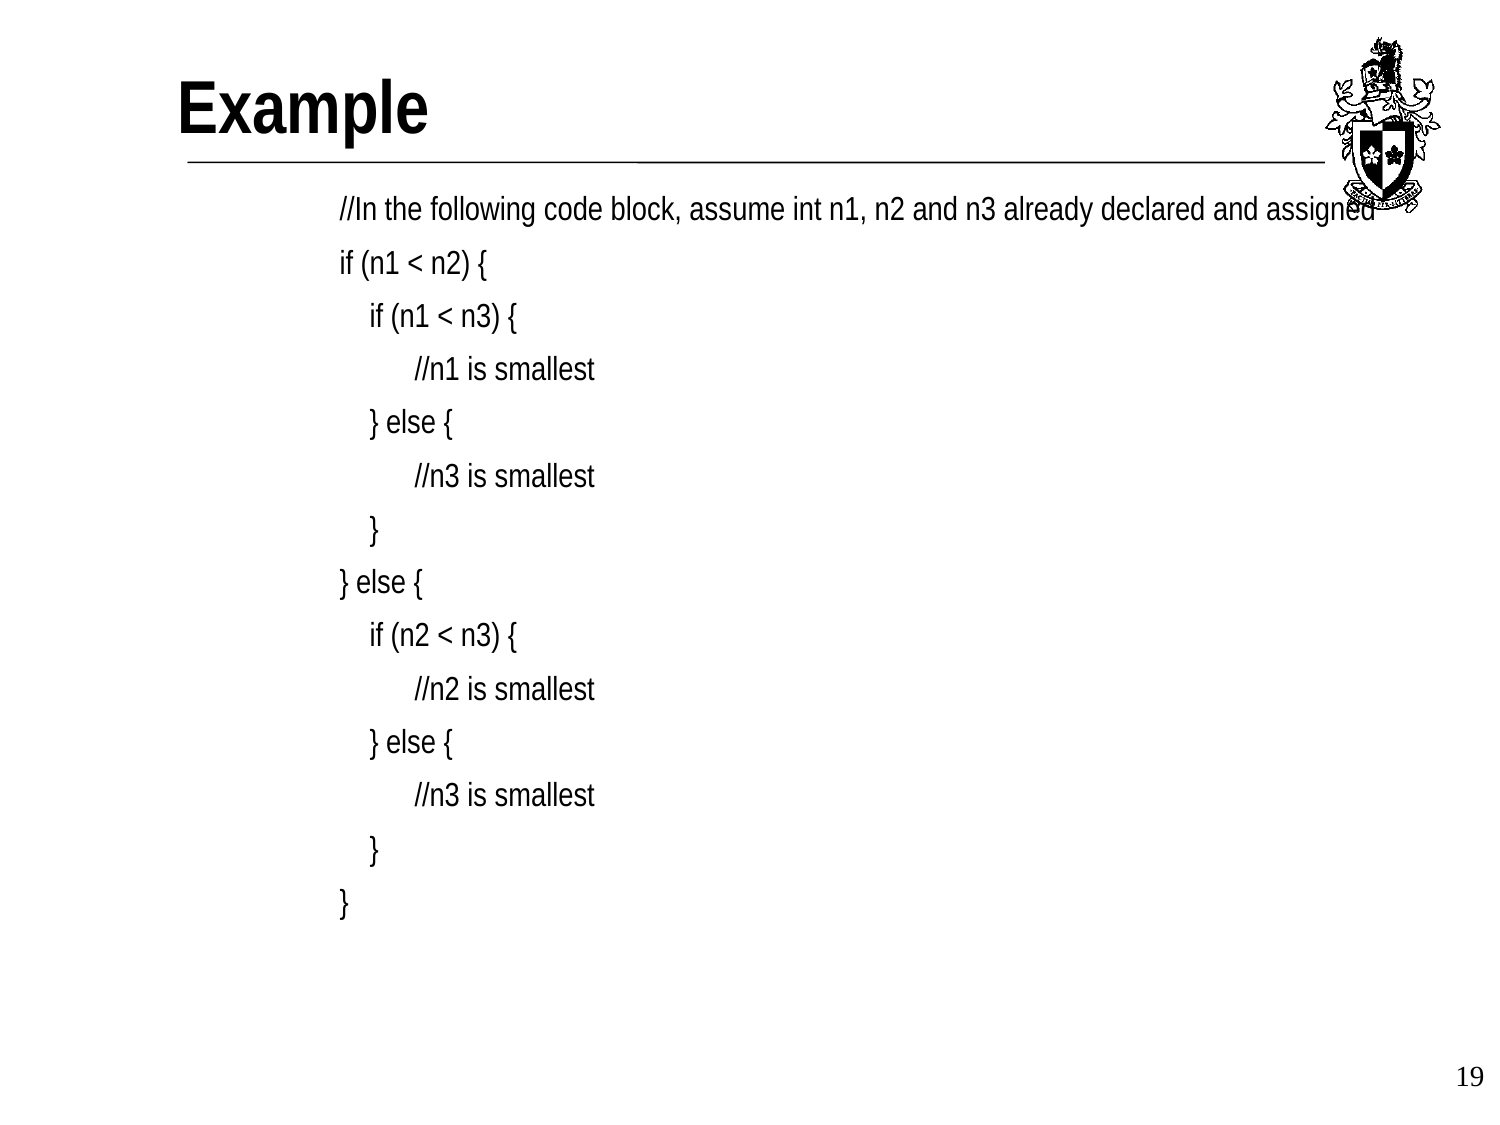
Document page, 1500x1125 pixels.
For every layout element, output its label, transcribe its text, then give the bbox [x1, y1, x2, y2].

slide_number 19 [1187, 1049, 1500, 1125]
title Example [177, 58, 1325, 172]
picture [1325, 37, 1441, 213]
list //In the following code block, assume int n1, n2 and n3 already declared and assigned if (n1 < n2) { if (n1 < n3) { //n1 is smallest } else { //n3 is smallest } } else { if (n2 < n3) { //n2 is smallest } else { //n3 is smallest } } [177, 187, 1415, 975]
